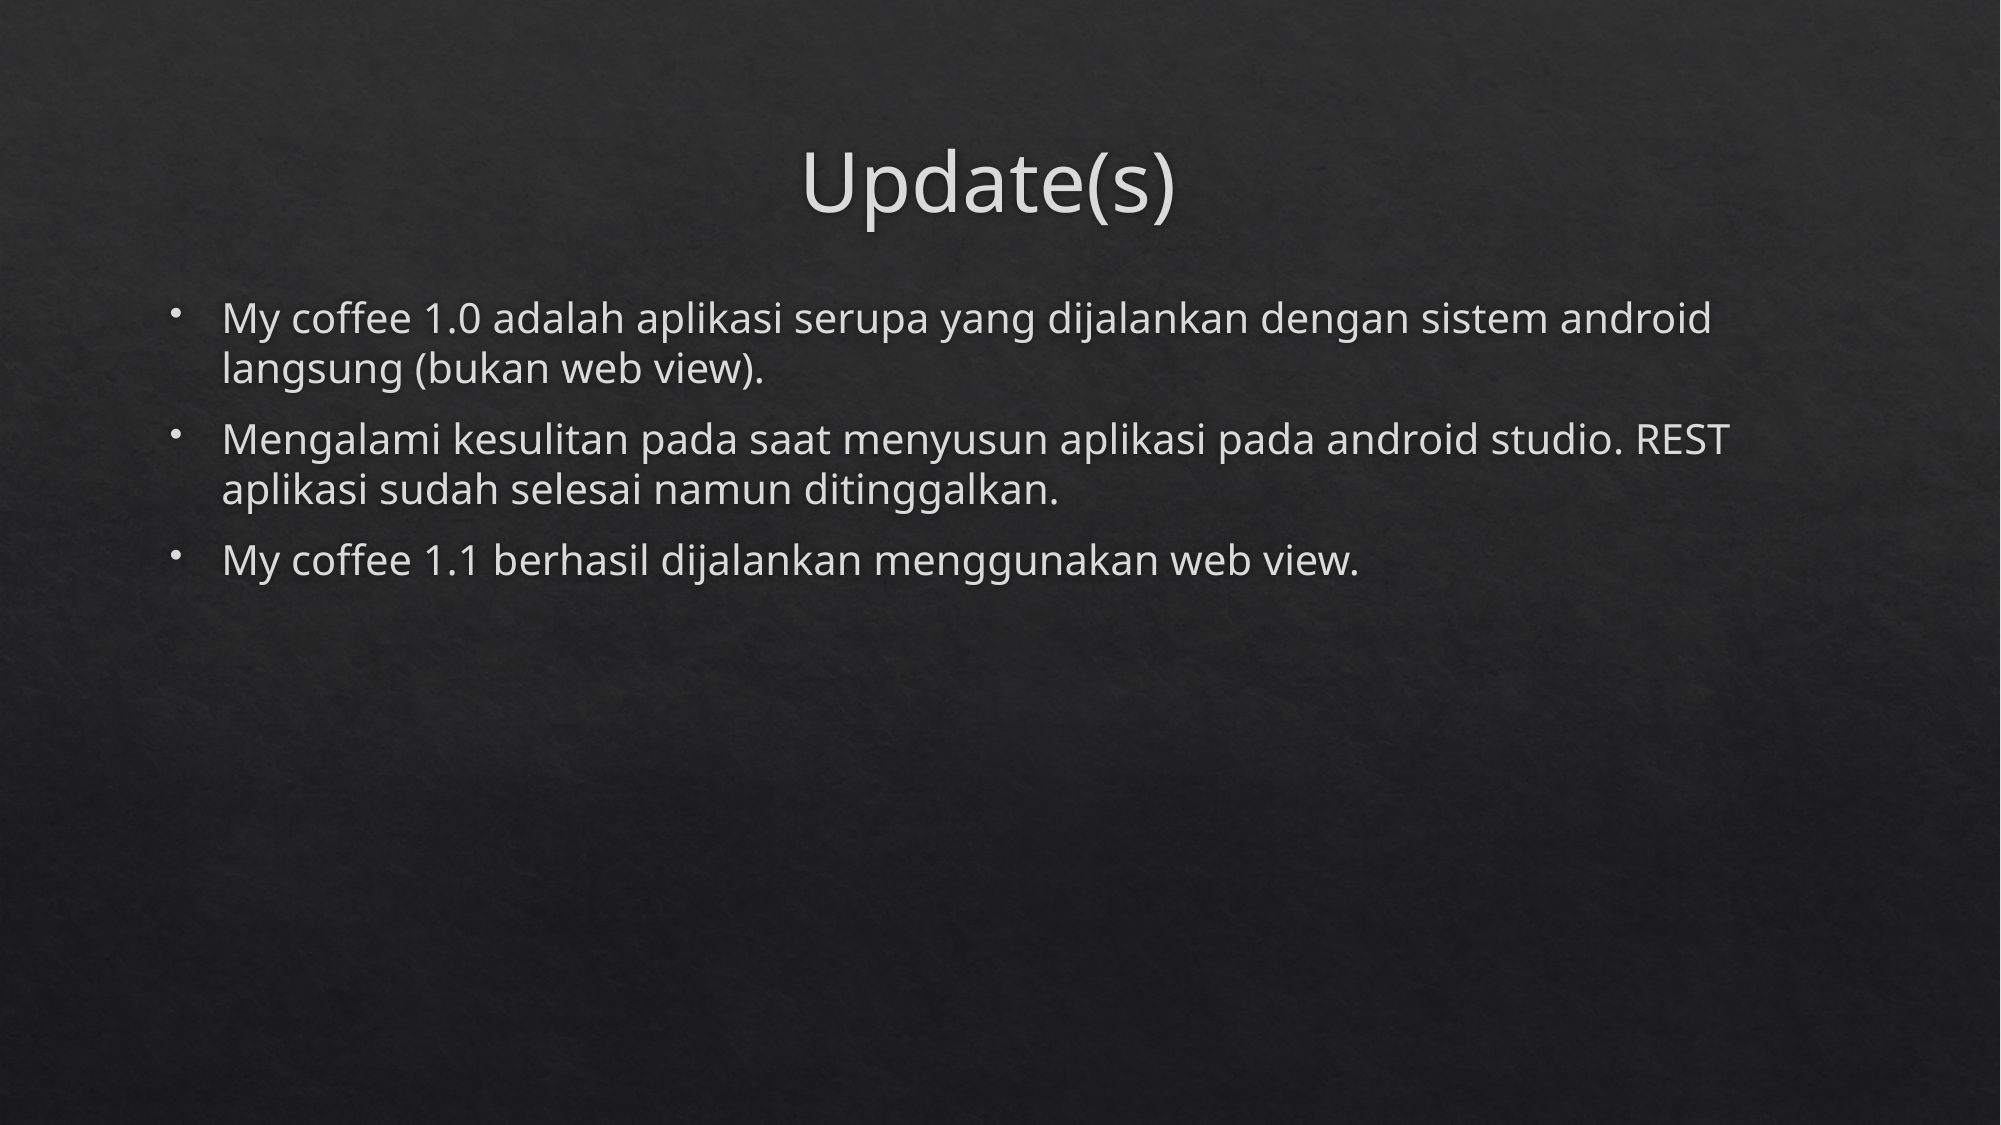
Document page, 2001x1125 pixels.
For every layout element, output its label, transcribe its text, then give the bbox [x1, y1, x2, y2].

title Update(s) [149, 99, 1849, 260]
list My coffee 1.0 adalah aplikasi serupa yang dijalankan dengan sistem android langsung (bukan web view). Mengalami kesulitan pada saat menyusun aplikasi pada android studio. REST aplikasi sudah selesai namun ditinggalkan. My coffee 1.1 berhasil dijalankan menggunakan web view. [149, 284, 1849, 950]
